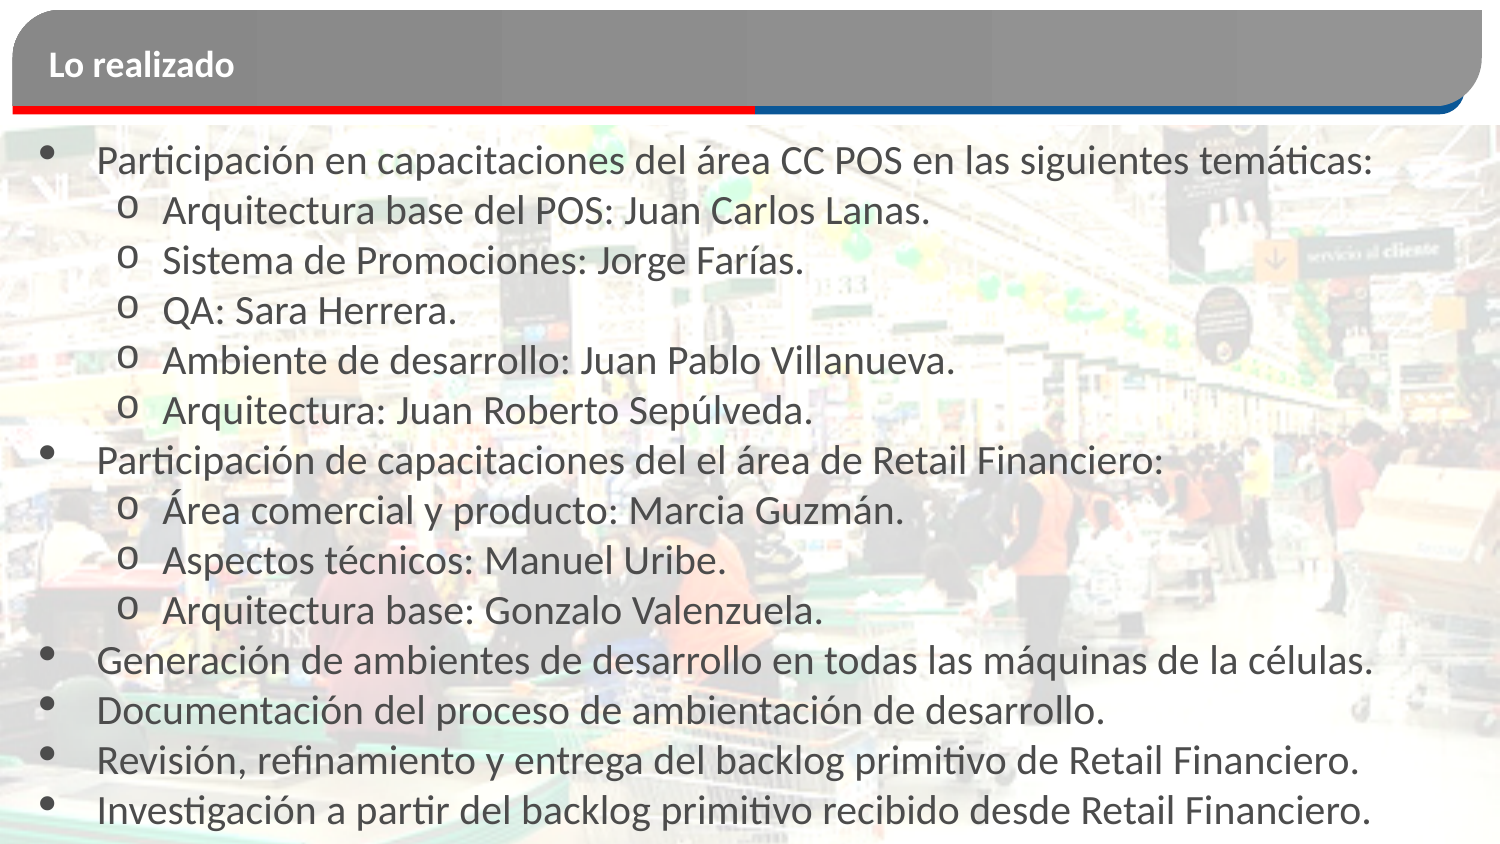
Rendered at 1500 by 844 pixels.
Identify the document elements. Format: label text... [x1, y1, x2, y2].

title Lo realizado [40, 9, 1437, 117]
picture [0, 125, 1500, 844]
